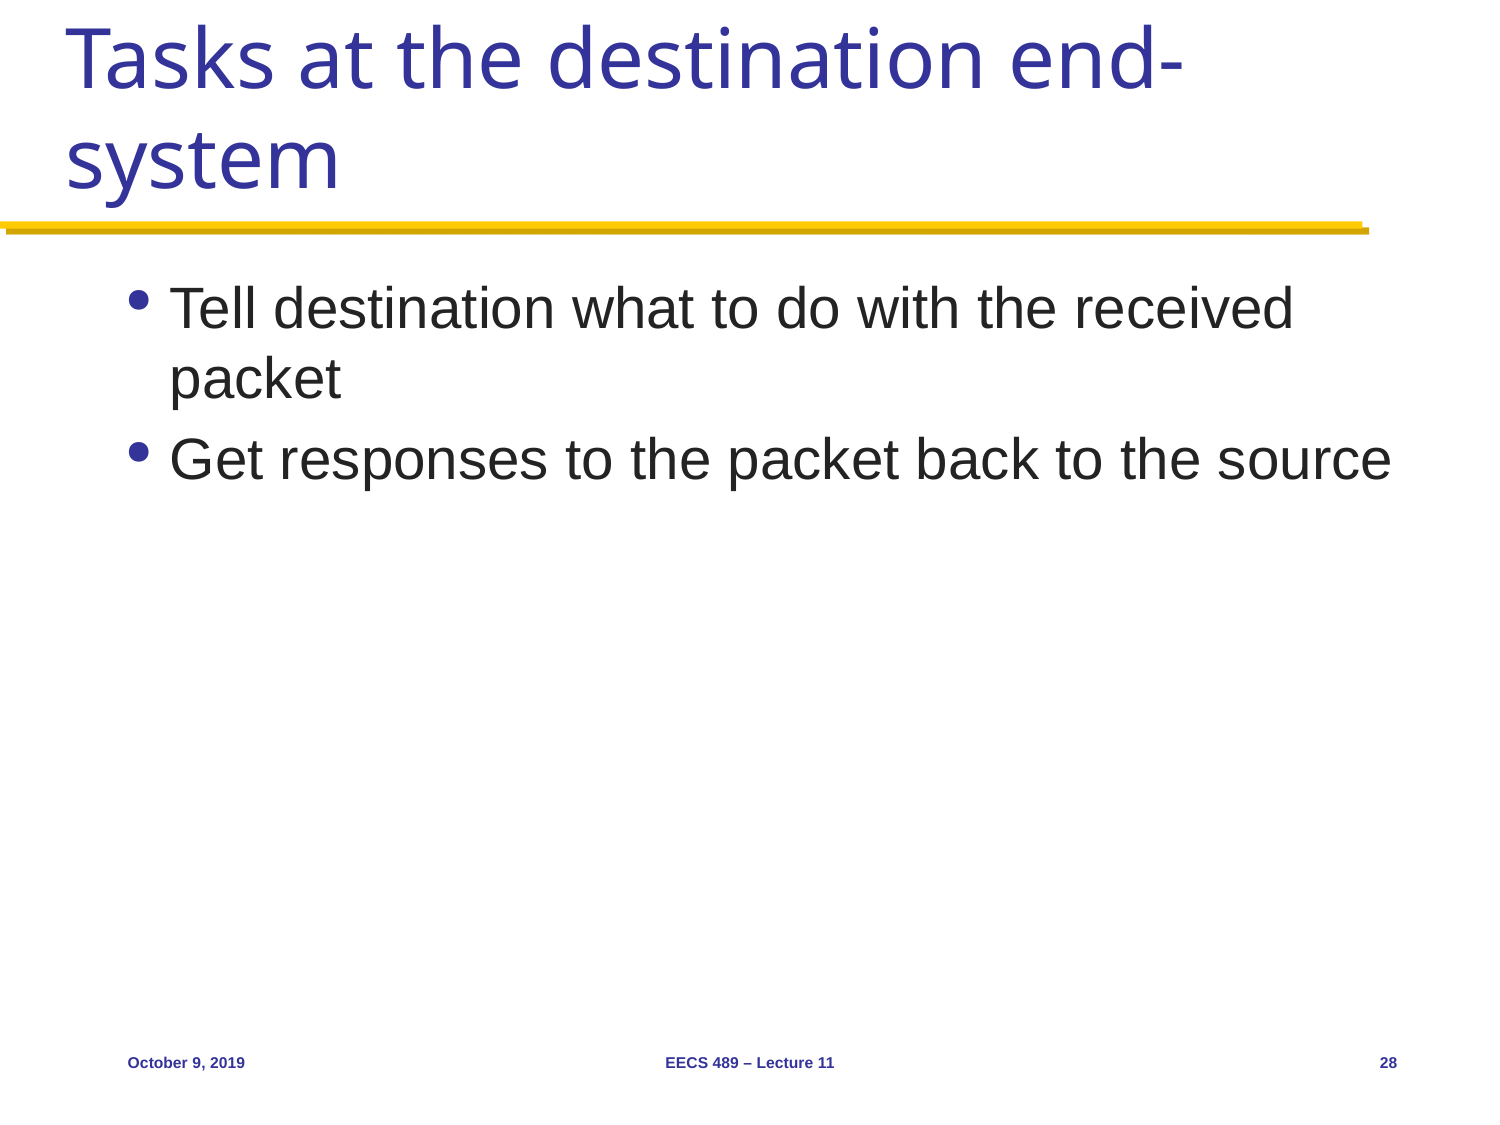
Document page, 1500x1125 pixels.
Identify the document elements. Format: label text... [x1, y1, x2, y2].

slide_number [112, 1024, 426, 1101]
footer EECS 489 – Lecture 11 [512, 1024, 988, 1101]
title Tasks at the destination end-system [49, 24, 1451, 213]
slide_number 28 [1312, 1024, 1413, 1101]
list Tell destination what to do with the received packet Get responses to the packet back to the source [112, 262, 1413, 988]
